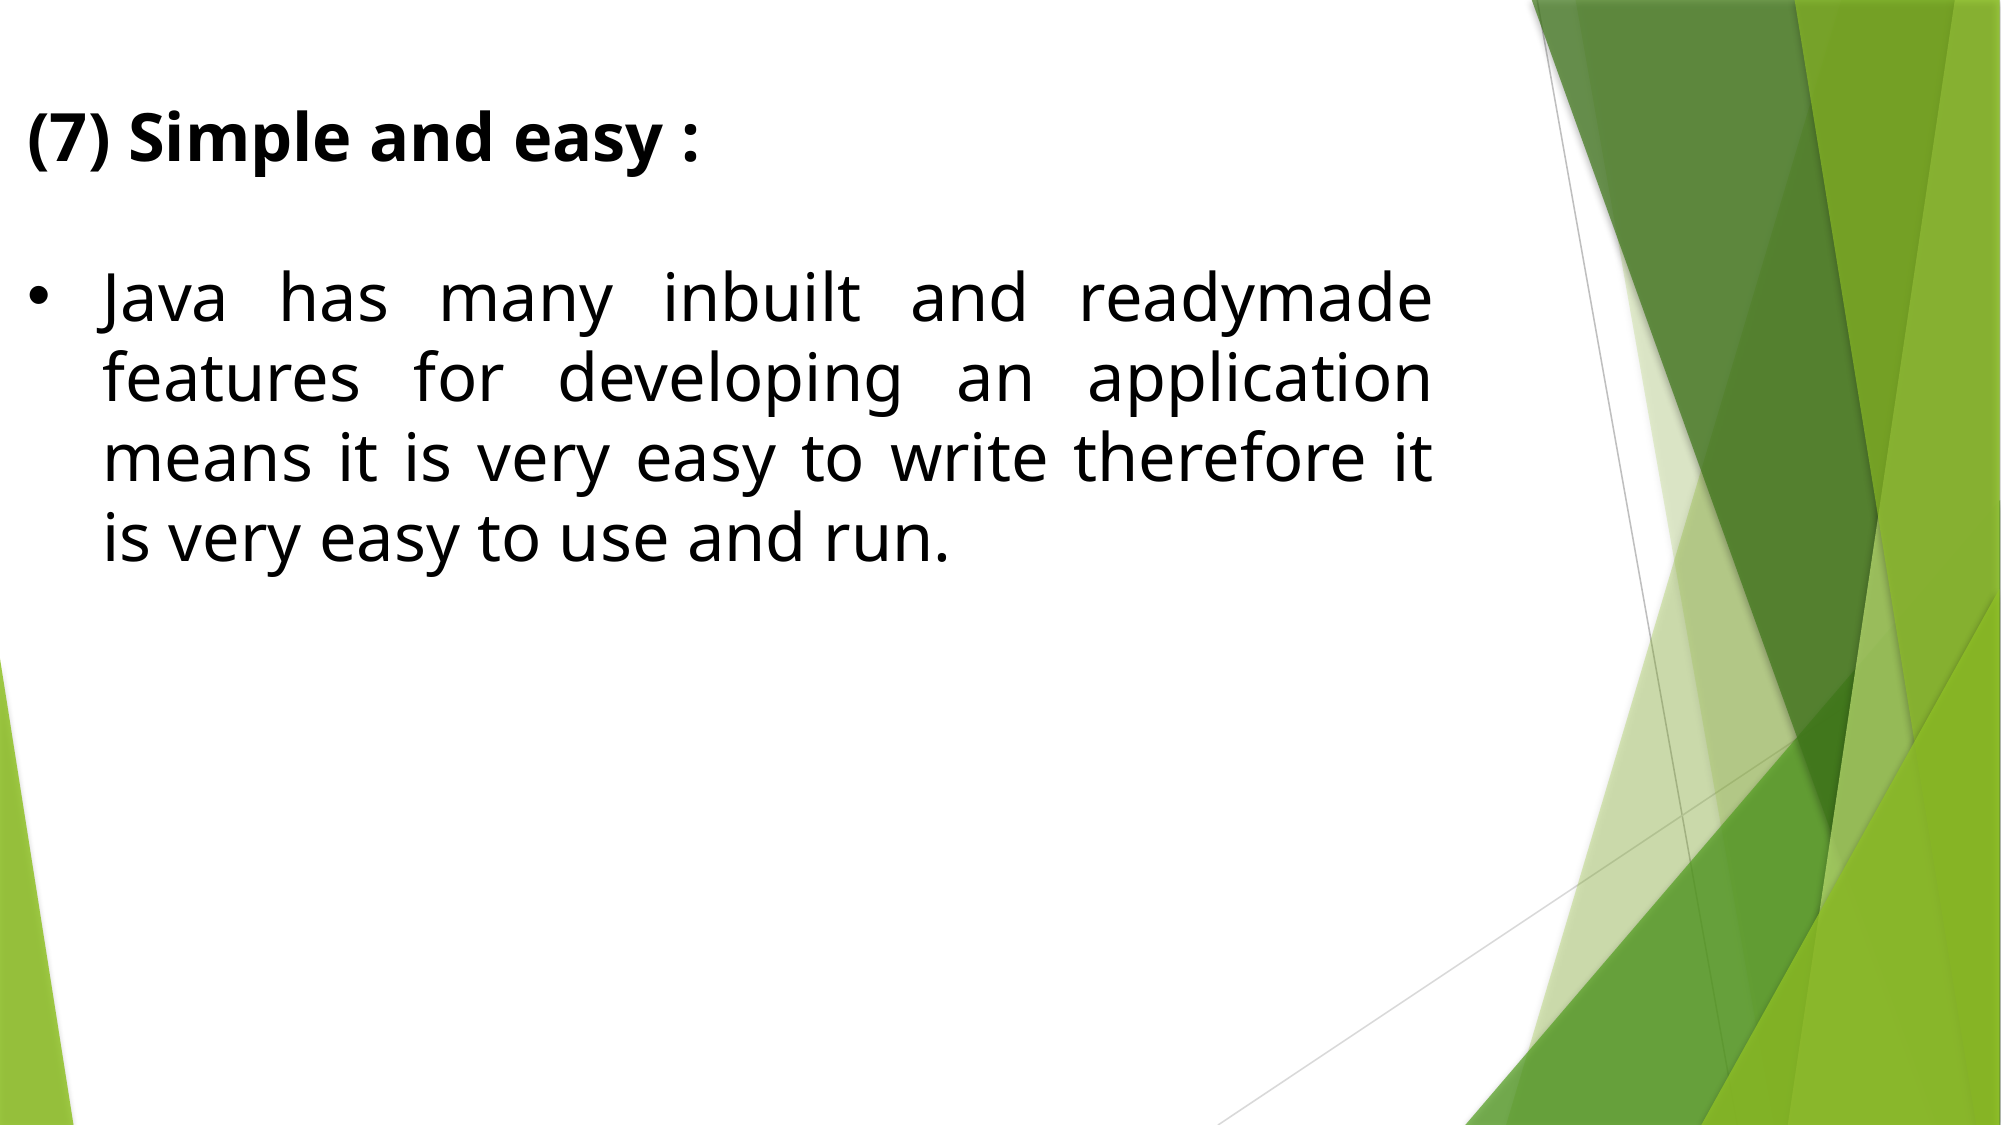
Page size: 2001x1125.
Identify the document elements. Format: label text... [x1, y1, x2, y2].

text_box (7) Simple and easy : Java has many inbuilt and readymade features for developing an application means it is very easy to write therefore it is very easy to use and run. [12, 87, 1450, 582]
